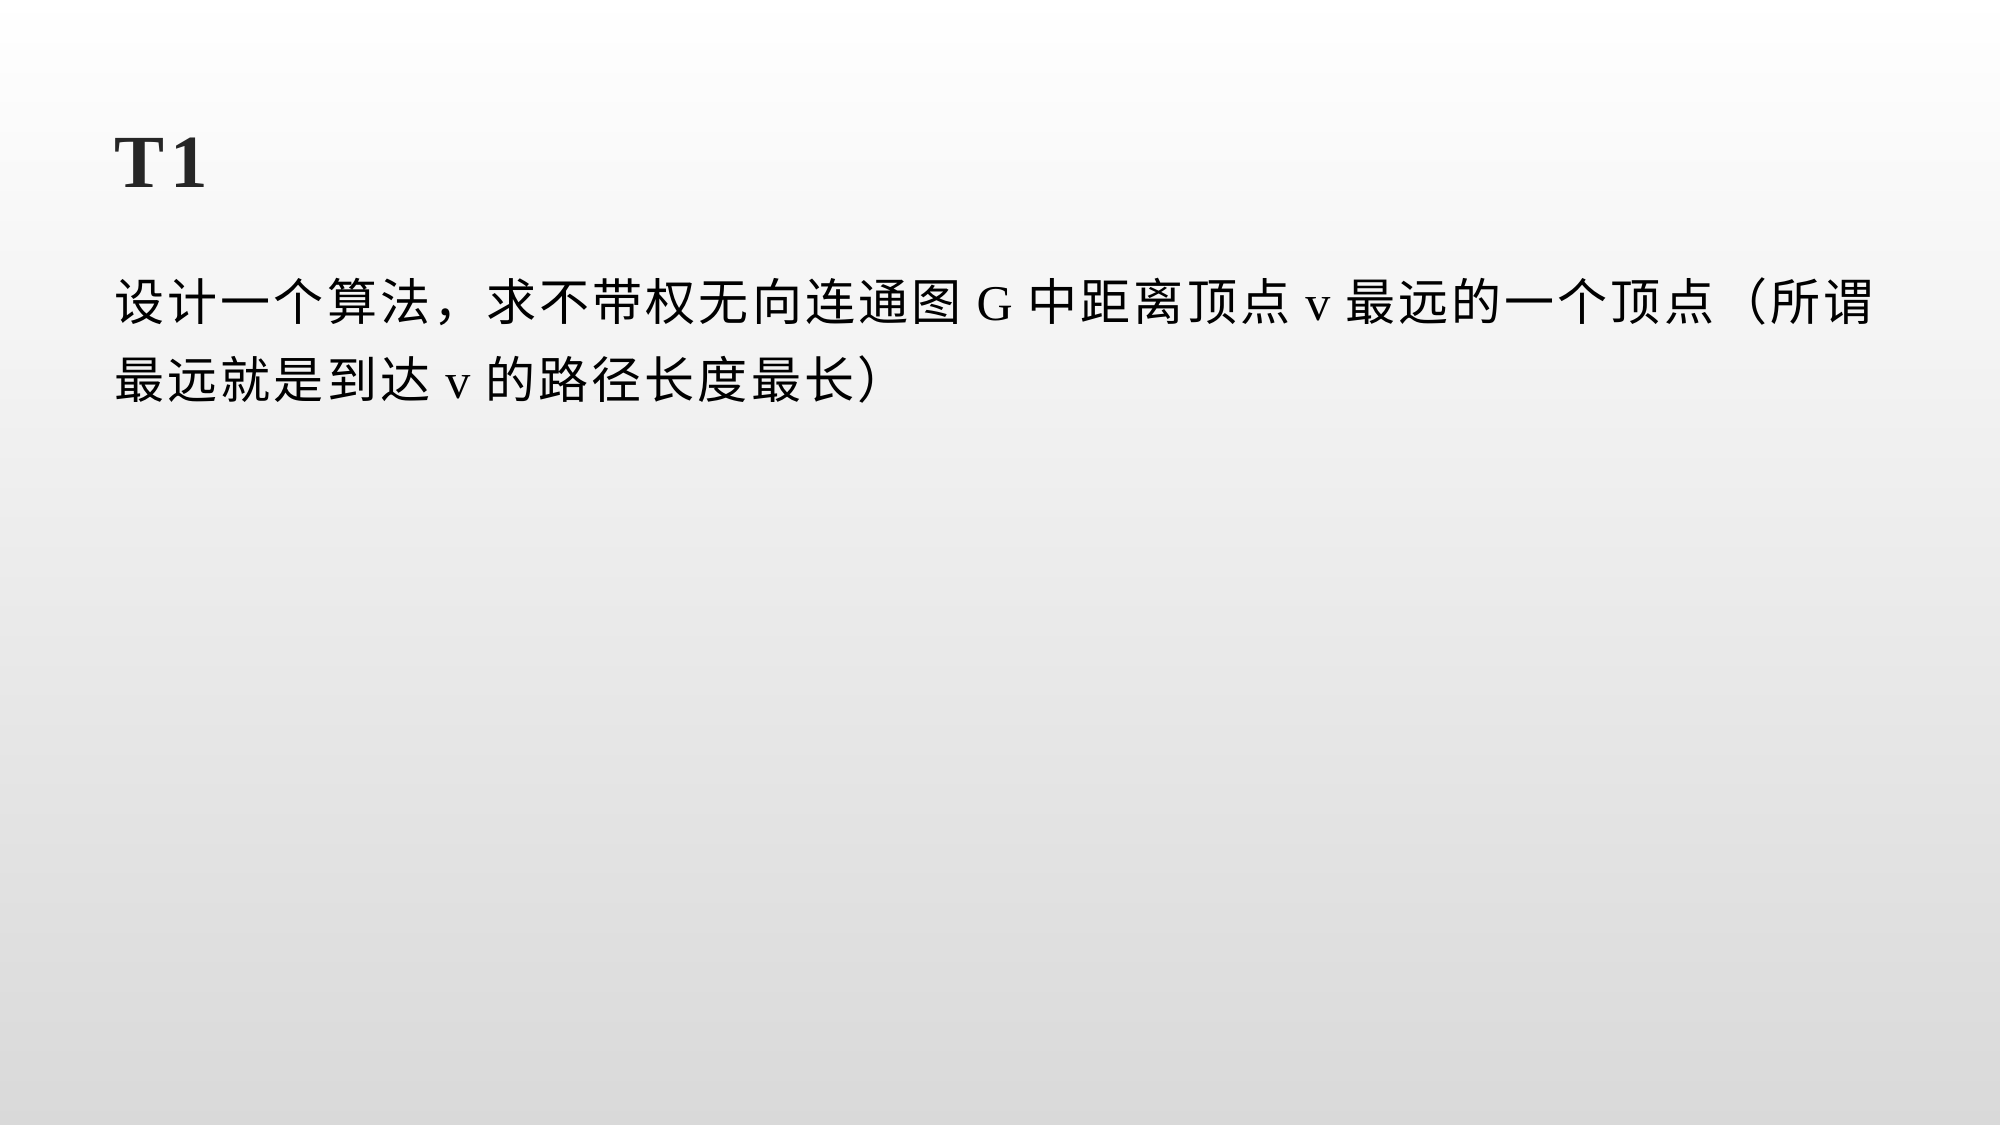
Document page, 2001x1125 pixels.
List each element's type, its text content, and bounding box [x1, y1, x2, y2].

title T1 [99, 99, 1900, 216]
list 设计一个算法，求不带权无向连通图G中距离顶点v最远的一个顶点（所谓最远就是到达v的路径长度最长） [99, 244, 1900, 1026]
